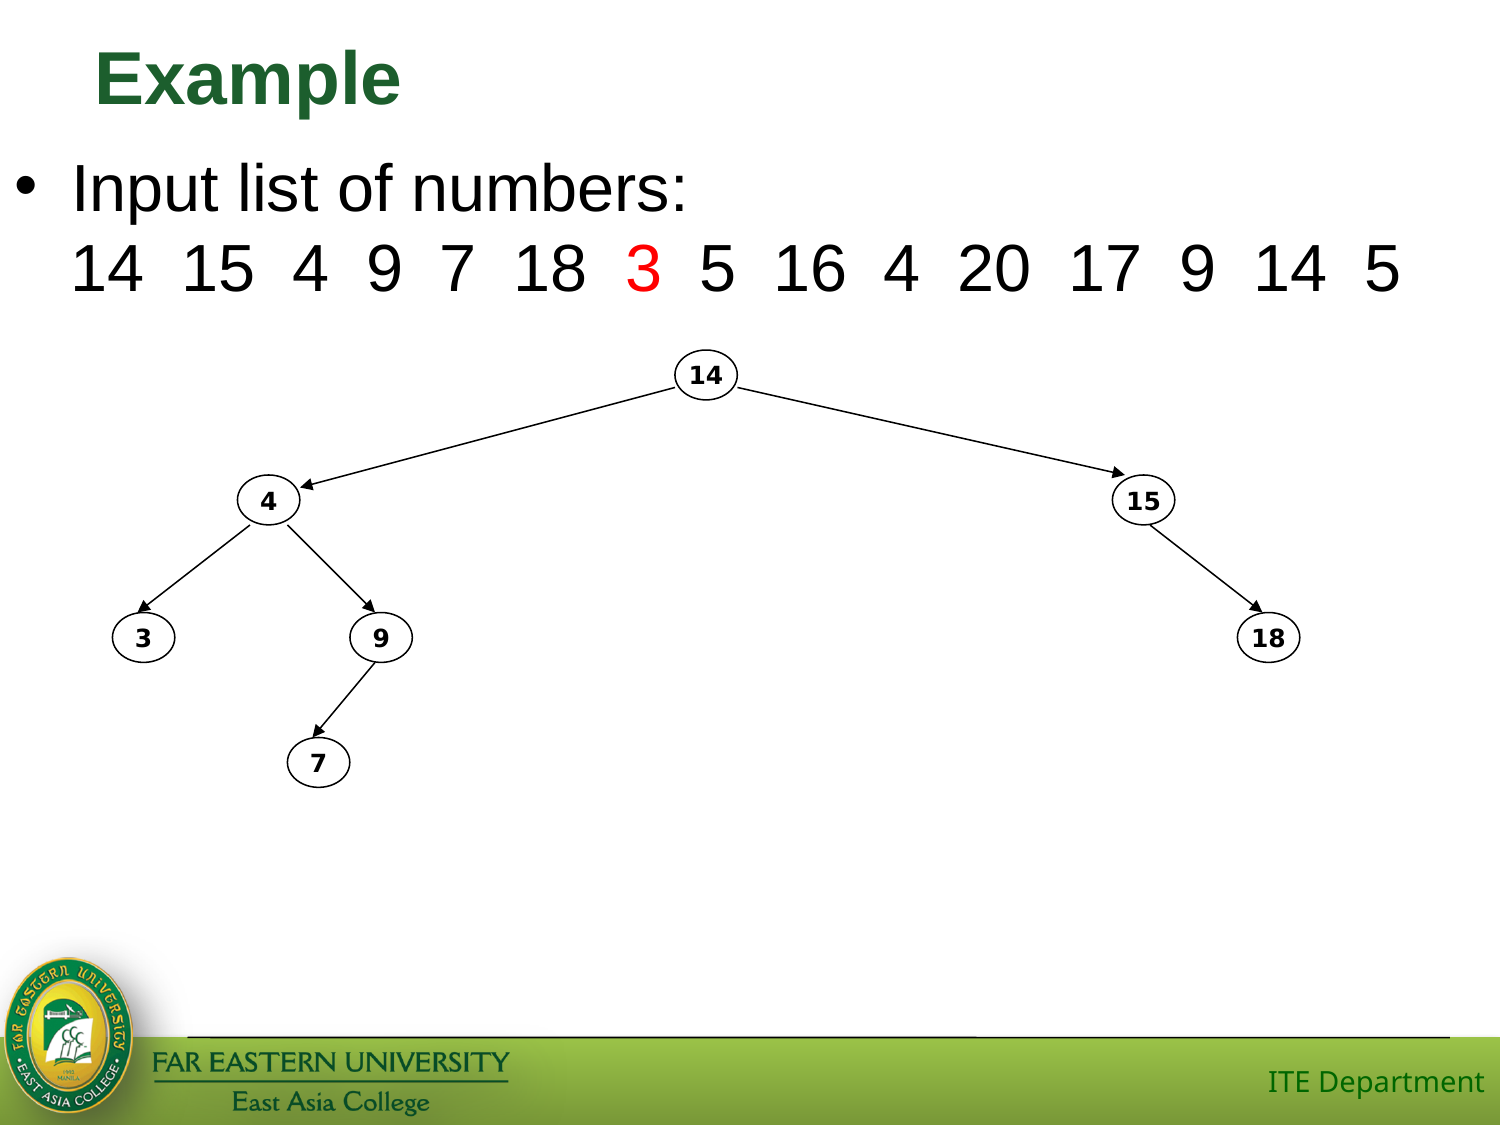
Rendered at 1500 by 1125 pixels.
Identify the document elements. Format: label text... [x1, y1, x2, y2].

text_box 4 [237, 474, 300, 525]
text_box 14 [674, 350, 738, 400]
text_box 15 [1112, 474, 1175, 525]
text_box [300, 387, 676, 491]
text_box [312, 662, 376, 738]
text_box 7 [287, 737, 350, 788]
text_box 3 [112, 612, 175, 663]
text_box [287, 524, 376, 613]
text_box [137, 524, 251, 613]
text_box [737, 387, 1126, 479]
text_box 18 [1237, 612, 1300, 663]
text_box Example [0, 12, 1275, 137]
text_box [1149, 524, 1263, 613]
picture [148, 1046, 512, 1117]
text_box 9 [349, 612, 413, 663]
picture [0, 953, 138, 1117]
text_box Input list of numbers: 14 15 4 9 7 18 3 5 16 4 20 17 9 14 5 [0, 137, 1425, 363]
